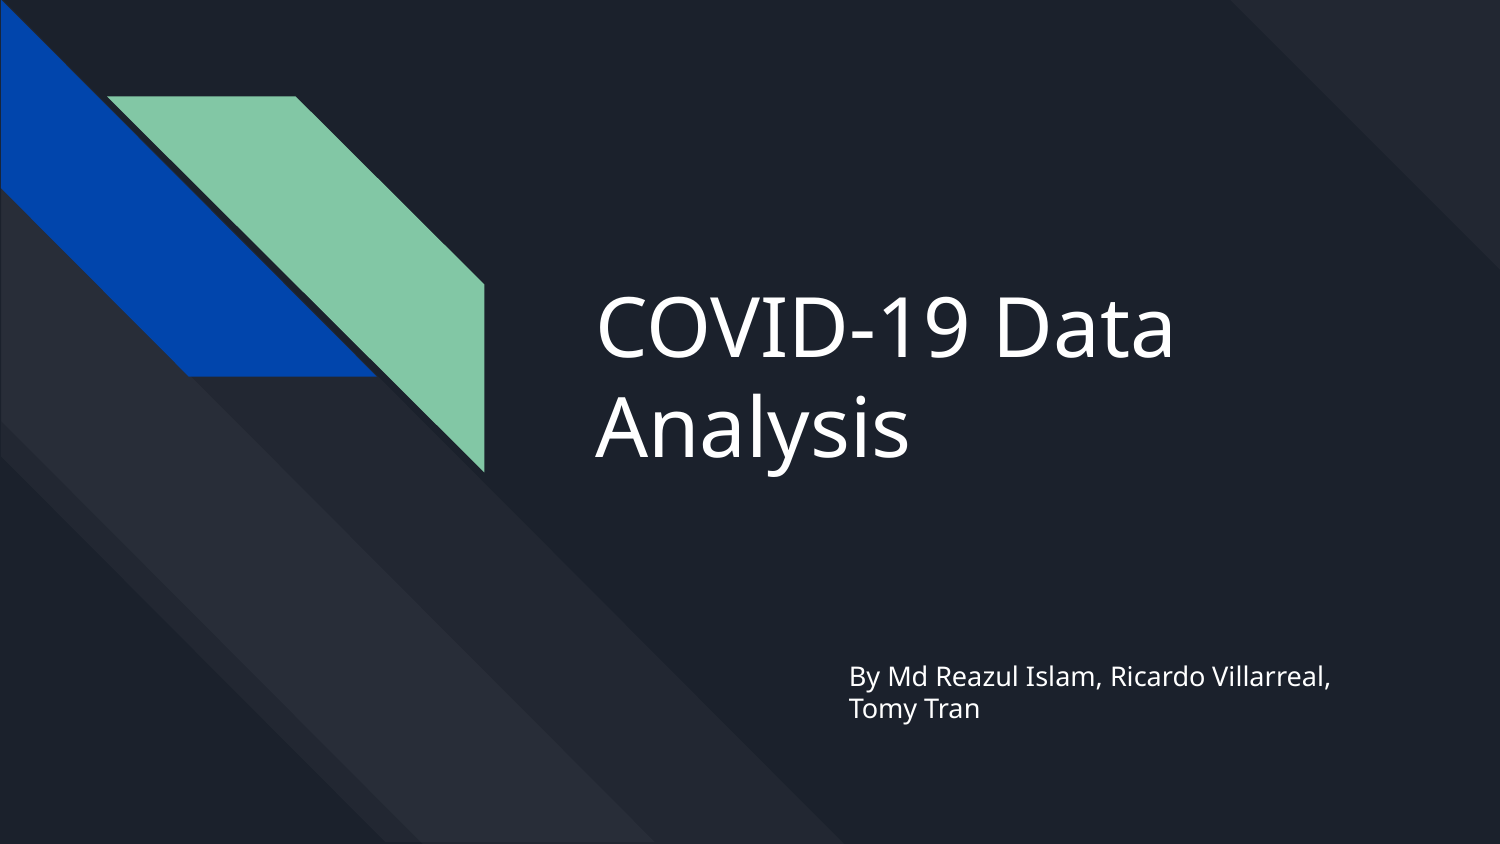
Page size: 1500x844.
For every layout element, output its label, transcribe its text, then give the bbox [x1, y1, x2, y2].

title COVID-19 Data Analysis [580, 258, 1404, 518]
subtitle By Md Reazul Islam, Ricardo Villarreal, Tomy Tran [833, 643, 1404, 727]
